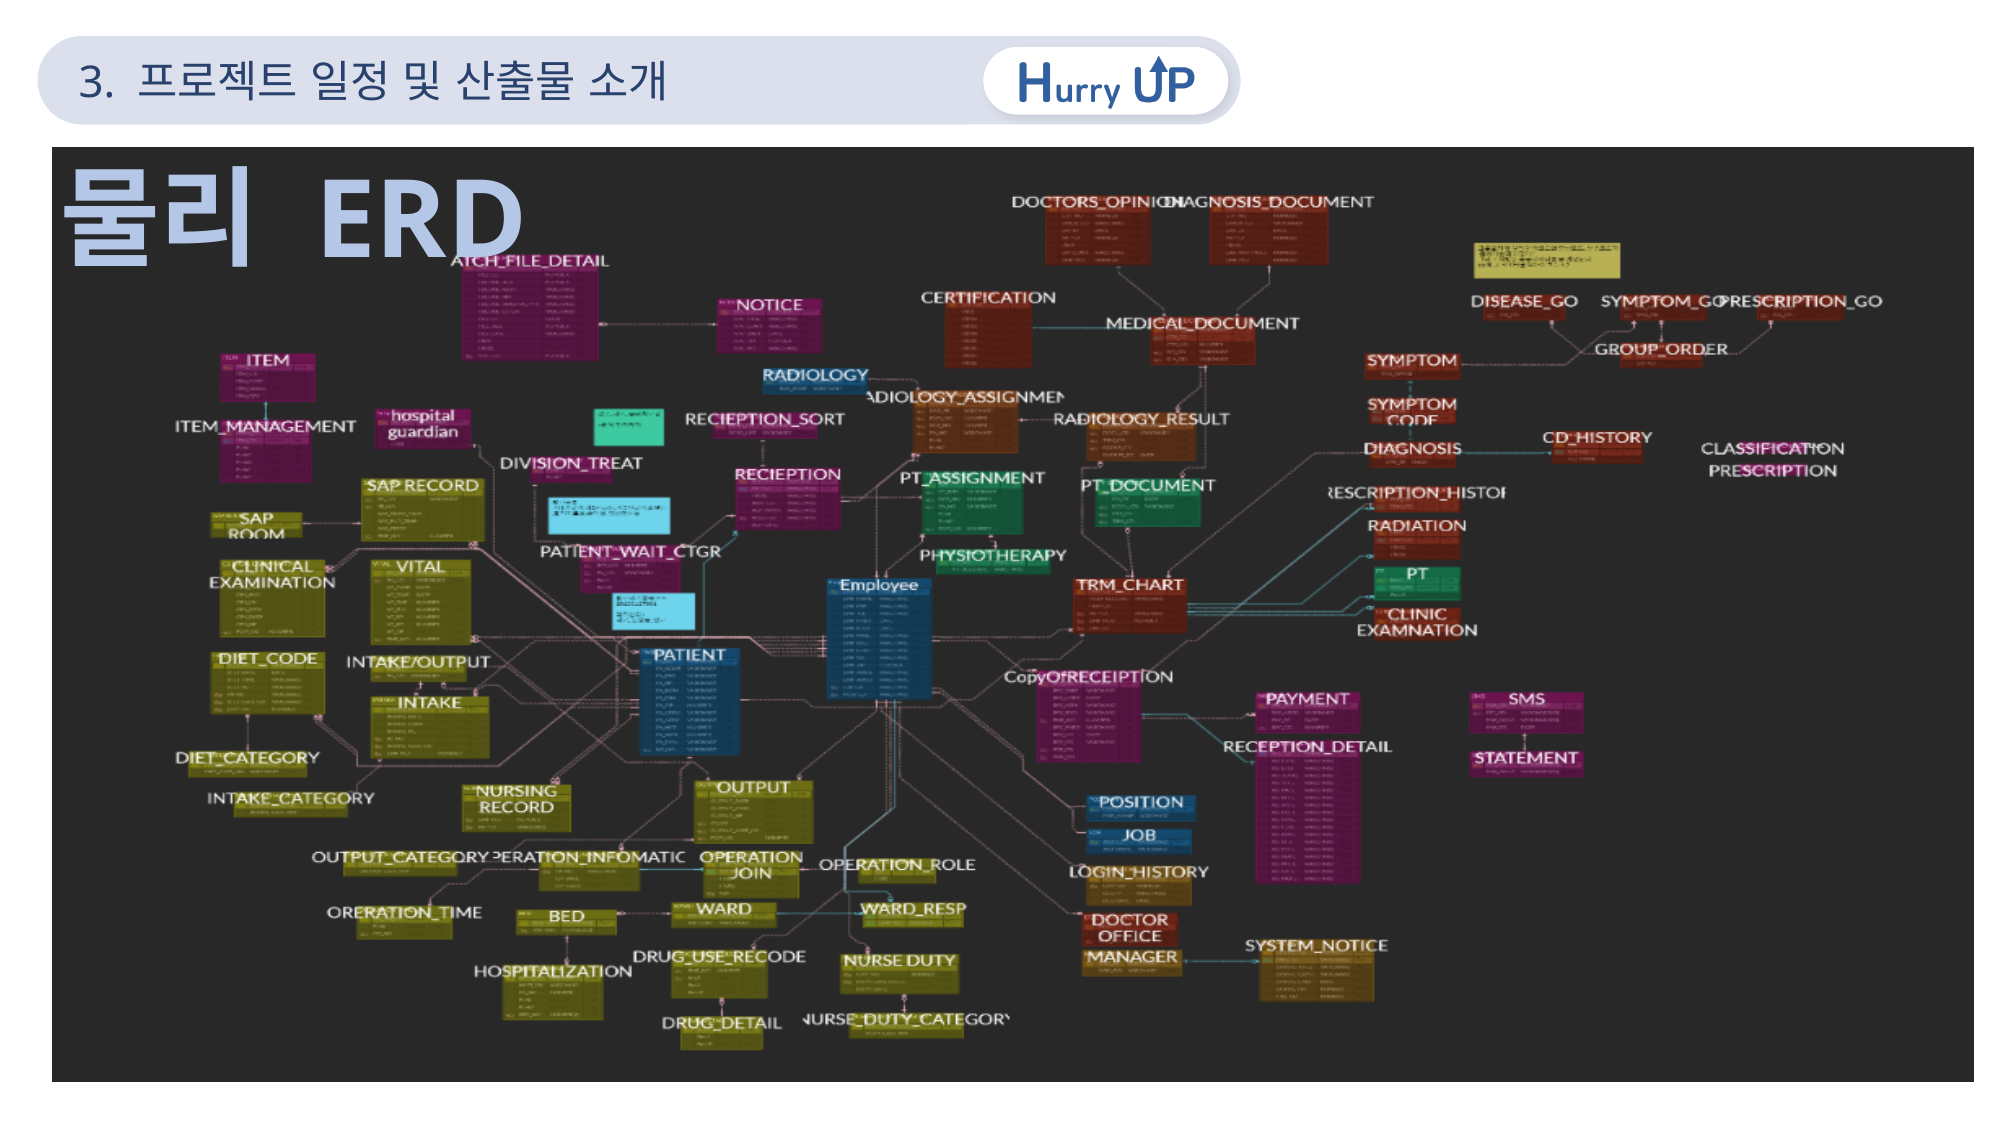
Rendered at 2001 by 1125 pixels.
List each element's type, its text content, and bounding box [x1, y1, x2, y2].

text_box [982, 45, 1230, 116]
text_box [48, 150, 1982, 1098]
text_box 3. 프로젝트 일정 및 산출물 소개 [63, 46, 834, 114]
text_box [36, 34, 1242, 126]
text_box 물리 ERD [45, 141, 588, 287]
picture [52, 147, 1974, 1083]
picture [1015, 54, 1196, 117]
